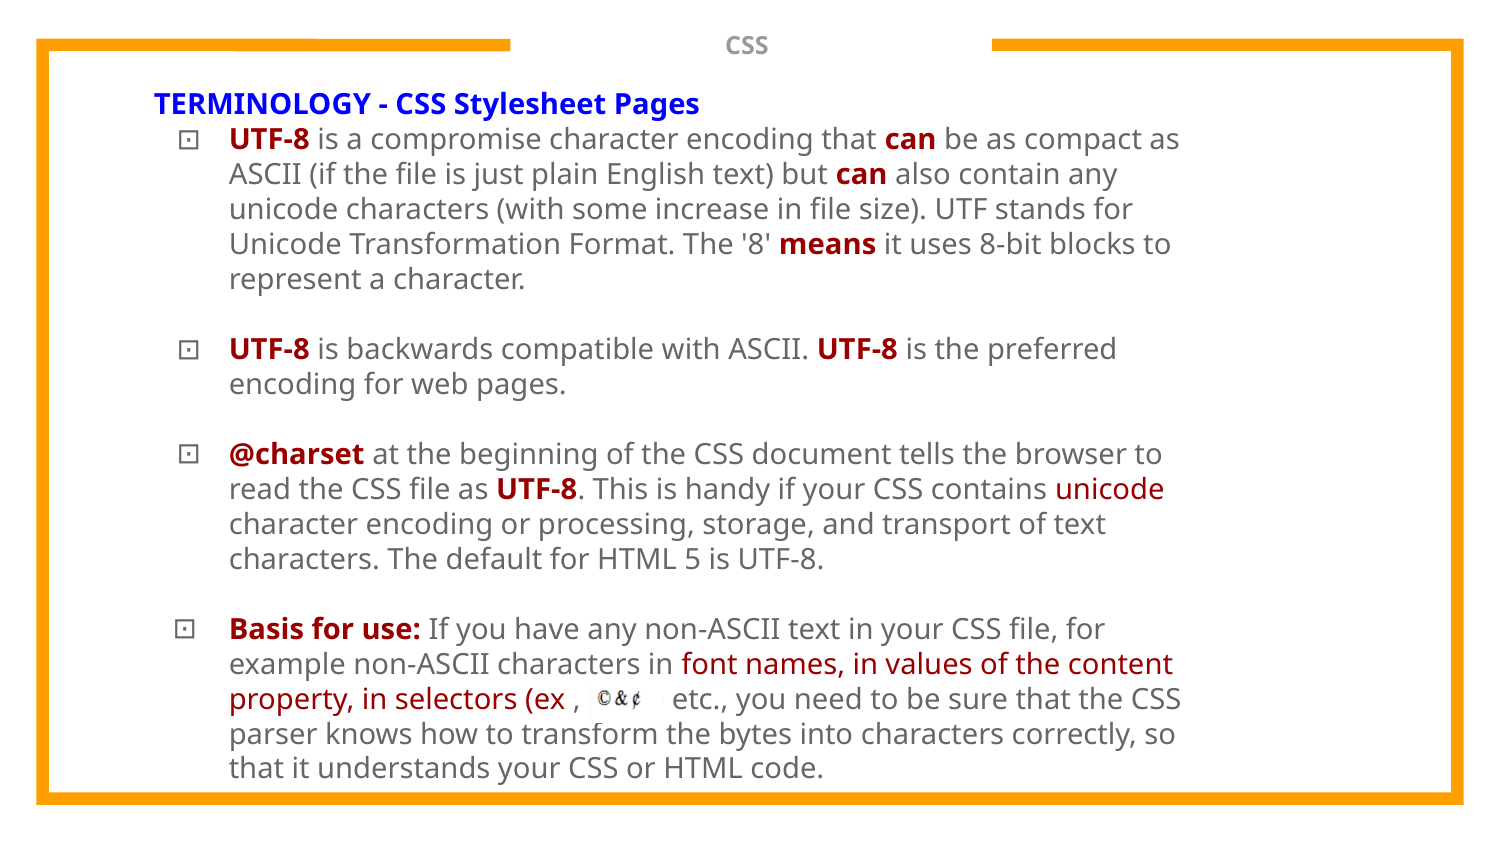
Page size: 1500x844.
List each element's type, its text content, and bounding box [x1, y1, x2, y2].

picture [589, 684, 663, 723]
title CSS [531, 15, 969, 70]
list TERMINOLOGY - CSS Stylesheet Pages UTF-8 is a compromise character encoding that can be as compact as ASCII (if the file is just plain English text) but can also contain any unicode characters (with some increase in file size). UTF stands for Unicode Transformation Format. The '8' means it uses 8-bit blocks to represent a character. UTF-8 is backwards compatible with ASCII. UTF-8 is the preferred encoding for web pages. @charset at the beginning of the CSS document tells the browser to read the CSS file as UTF-8. This is handy if your CSS contains unicode character encoding or processing, storage, and transport of text characters. The default for HTML 5 is UTF-8. Basis for use: If you have any non-ASCII text in your CSS file, for example non-ASCII characters in font names, in values of the content property, in selectors (ex , ) etc., you need to be sure that the CSS parser knows how to transform the bytes into characters correctly, so that it understands your CSS or HTML code. [138, 70, 1218, 791]
